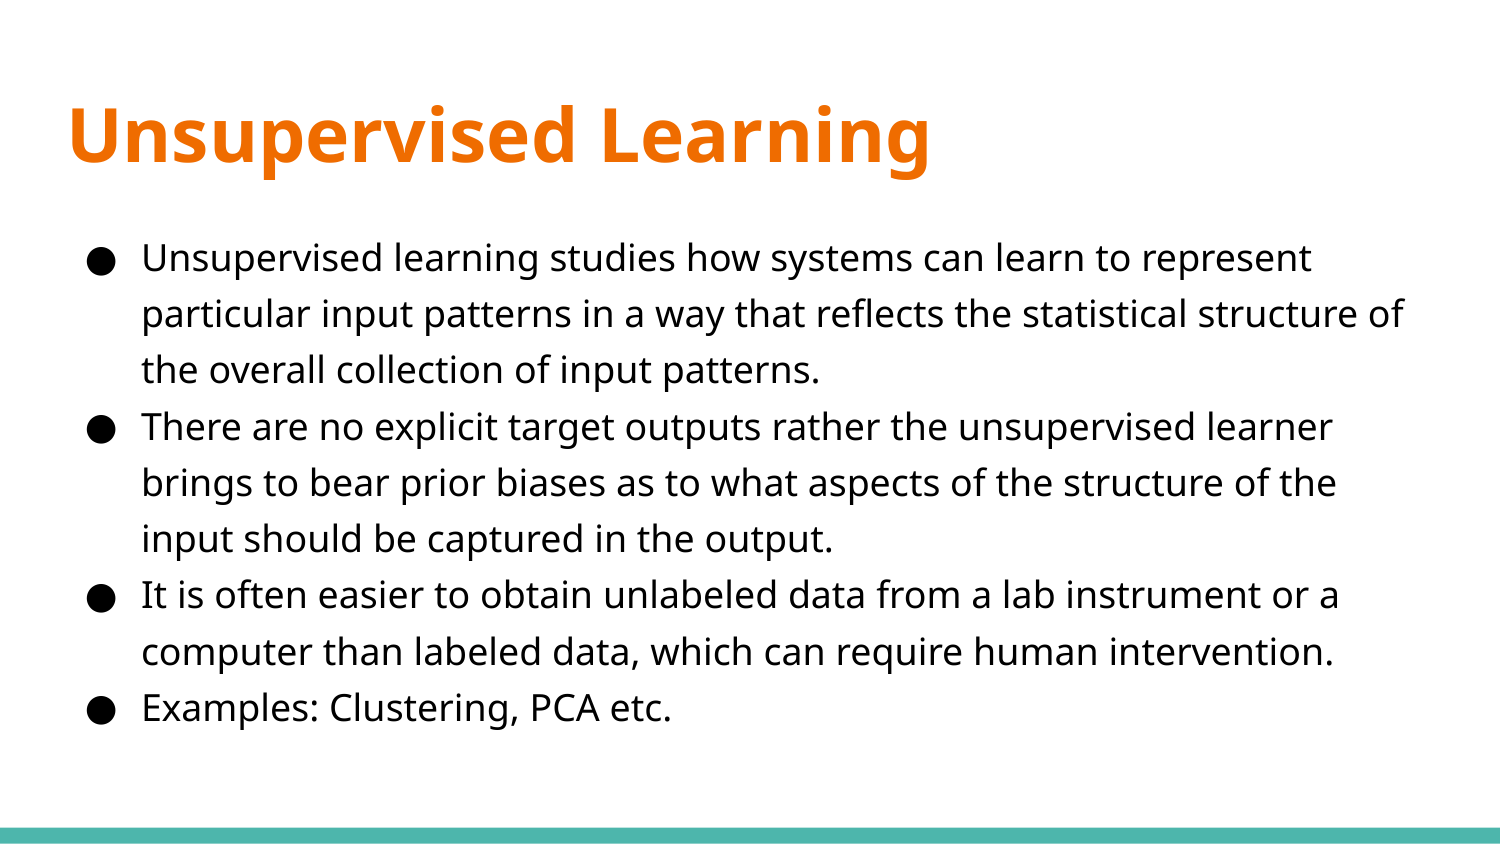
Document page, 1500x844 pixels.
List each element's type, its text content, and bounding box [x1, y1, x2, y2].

title Unsupervised Learning [51, 72, 1449, 189]
list Unsupervised learning studies how systems can learn to represent particular input patterns in a way that reflects the statistical structure of the overall collection of input patterns. There are no explicit target outputs rather the unsupervised learner brings to bear prior biases as to what aspects of the structure of the input should be captured in the output. It is often easier to obtain unlabeled data from a lab instrument or a computer than labeled data, which can require human intervention. Examples: Clustering, PCA etc. [51, 207, 1449, 750]
